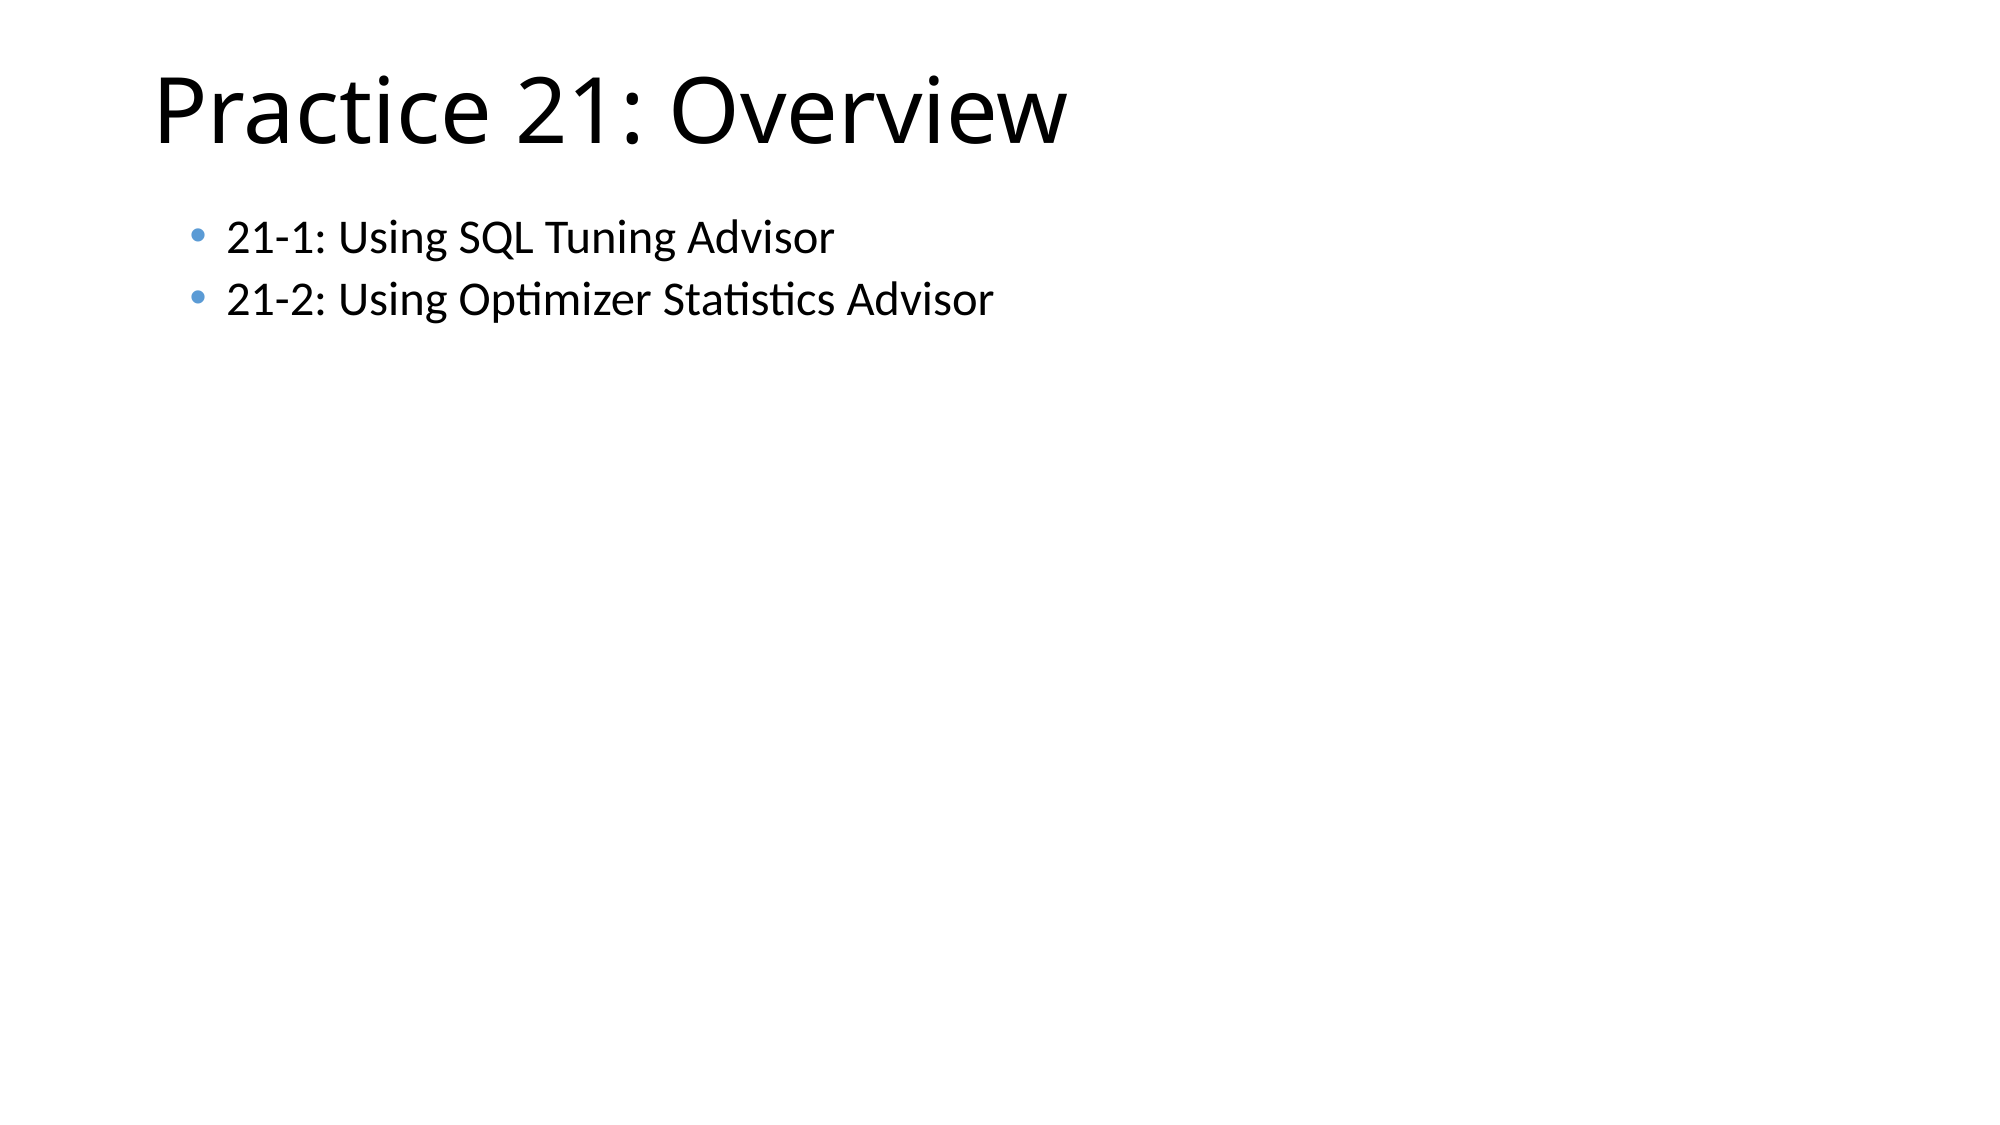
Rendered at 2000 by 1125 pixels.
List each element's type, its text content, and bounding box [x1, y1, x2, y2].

title Practice 21: Overview [137, 59, 1862, 203]
list 21-1: Using SQL Tuning Advisor 21-2: Using Optimizer Statistics Advisor [102, 203, 1898, 335]
